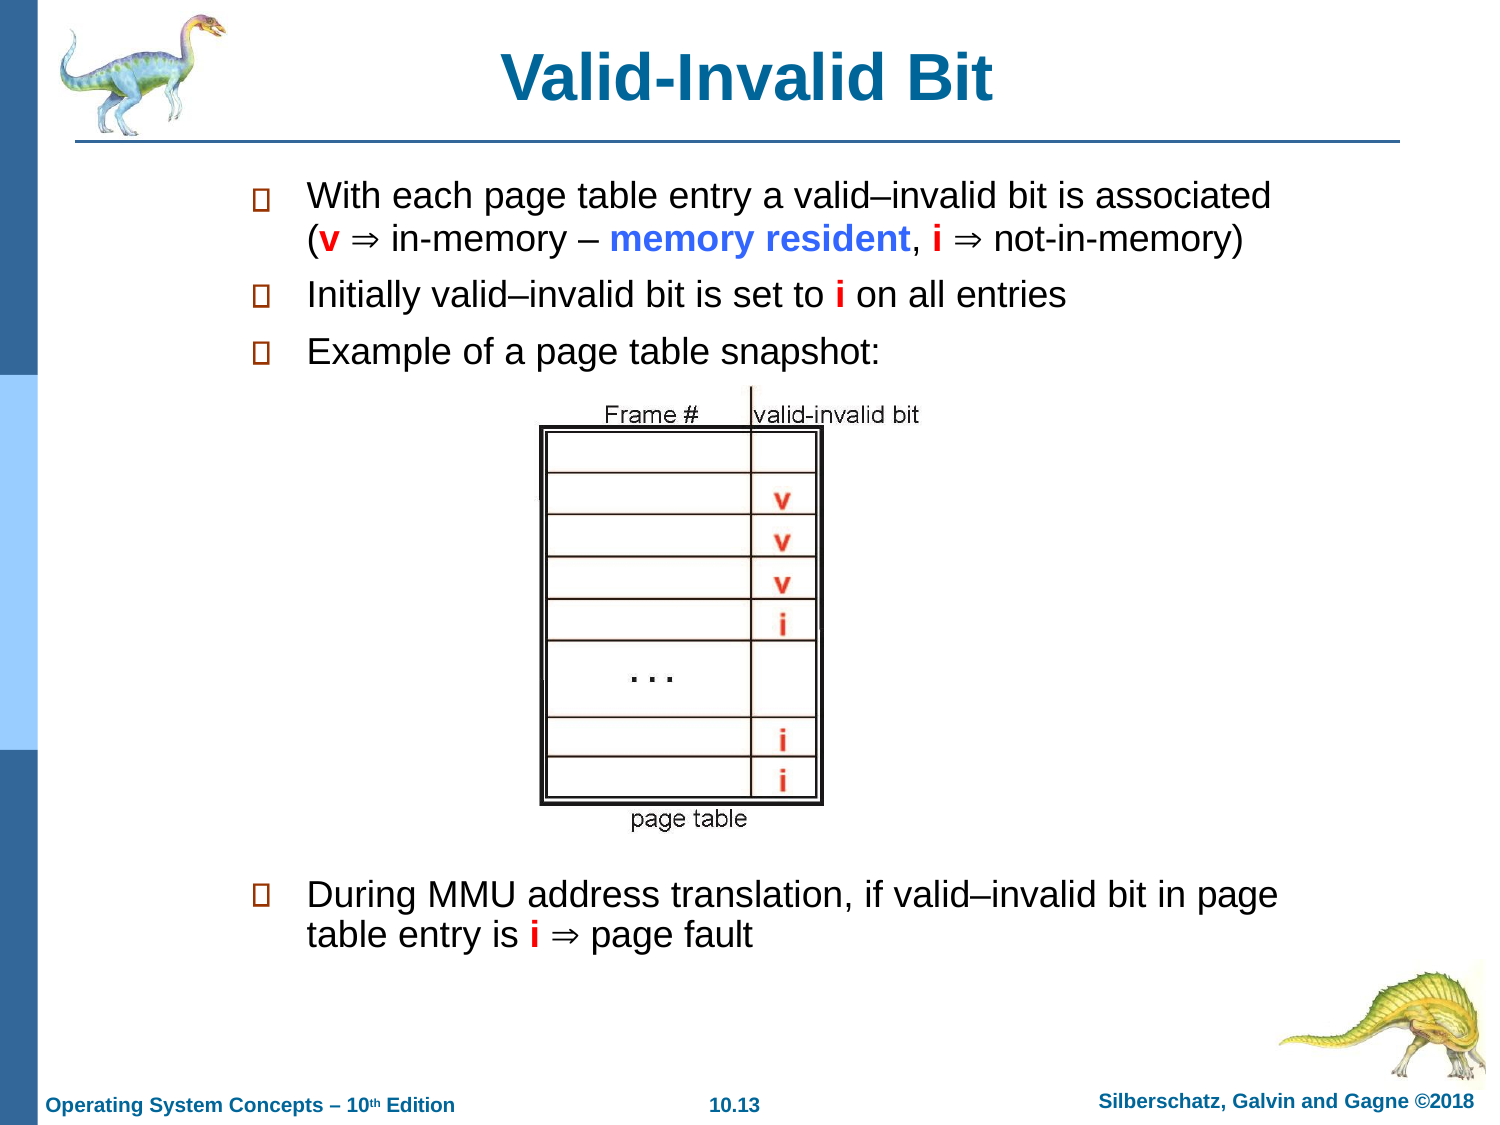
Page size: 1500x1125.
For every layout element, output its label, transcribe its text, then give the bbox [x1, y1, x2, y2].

picture [250, 327, 295, 374]
picture [1275, 959, 1486, 1090]
slide_number Silberschatz, Galvin and Gagne ©2018 [1096, 1087, 1478, 1125]
slide_number 10.10 [707, 1091, 770, 1125]
picture [250, 271, 295, 318]
title Valid-Invalid Bit [218, 21, 1484, 222]
footer Operating System Concepts – 10th Edition [17, 1091, 462, 1125]
picture [250, 870, 295, 916]
picture [250, 174, 295, 221]
picture [58, 11, 228, 145]
text_box During MMU address translation, if valid–invalid bit in page table entry is i  page fault [304, 866, 1285, 955]
picture [534, 385, 923, 834]
text_box With each page table entry a valid–invalid bit is associated (v  in-memory – memory resident, i  not-in-memory) Initially valid–invalid bit is set to i on all entries Example of a page table snapshot: [304, 171, 1278, 372]
